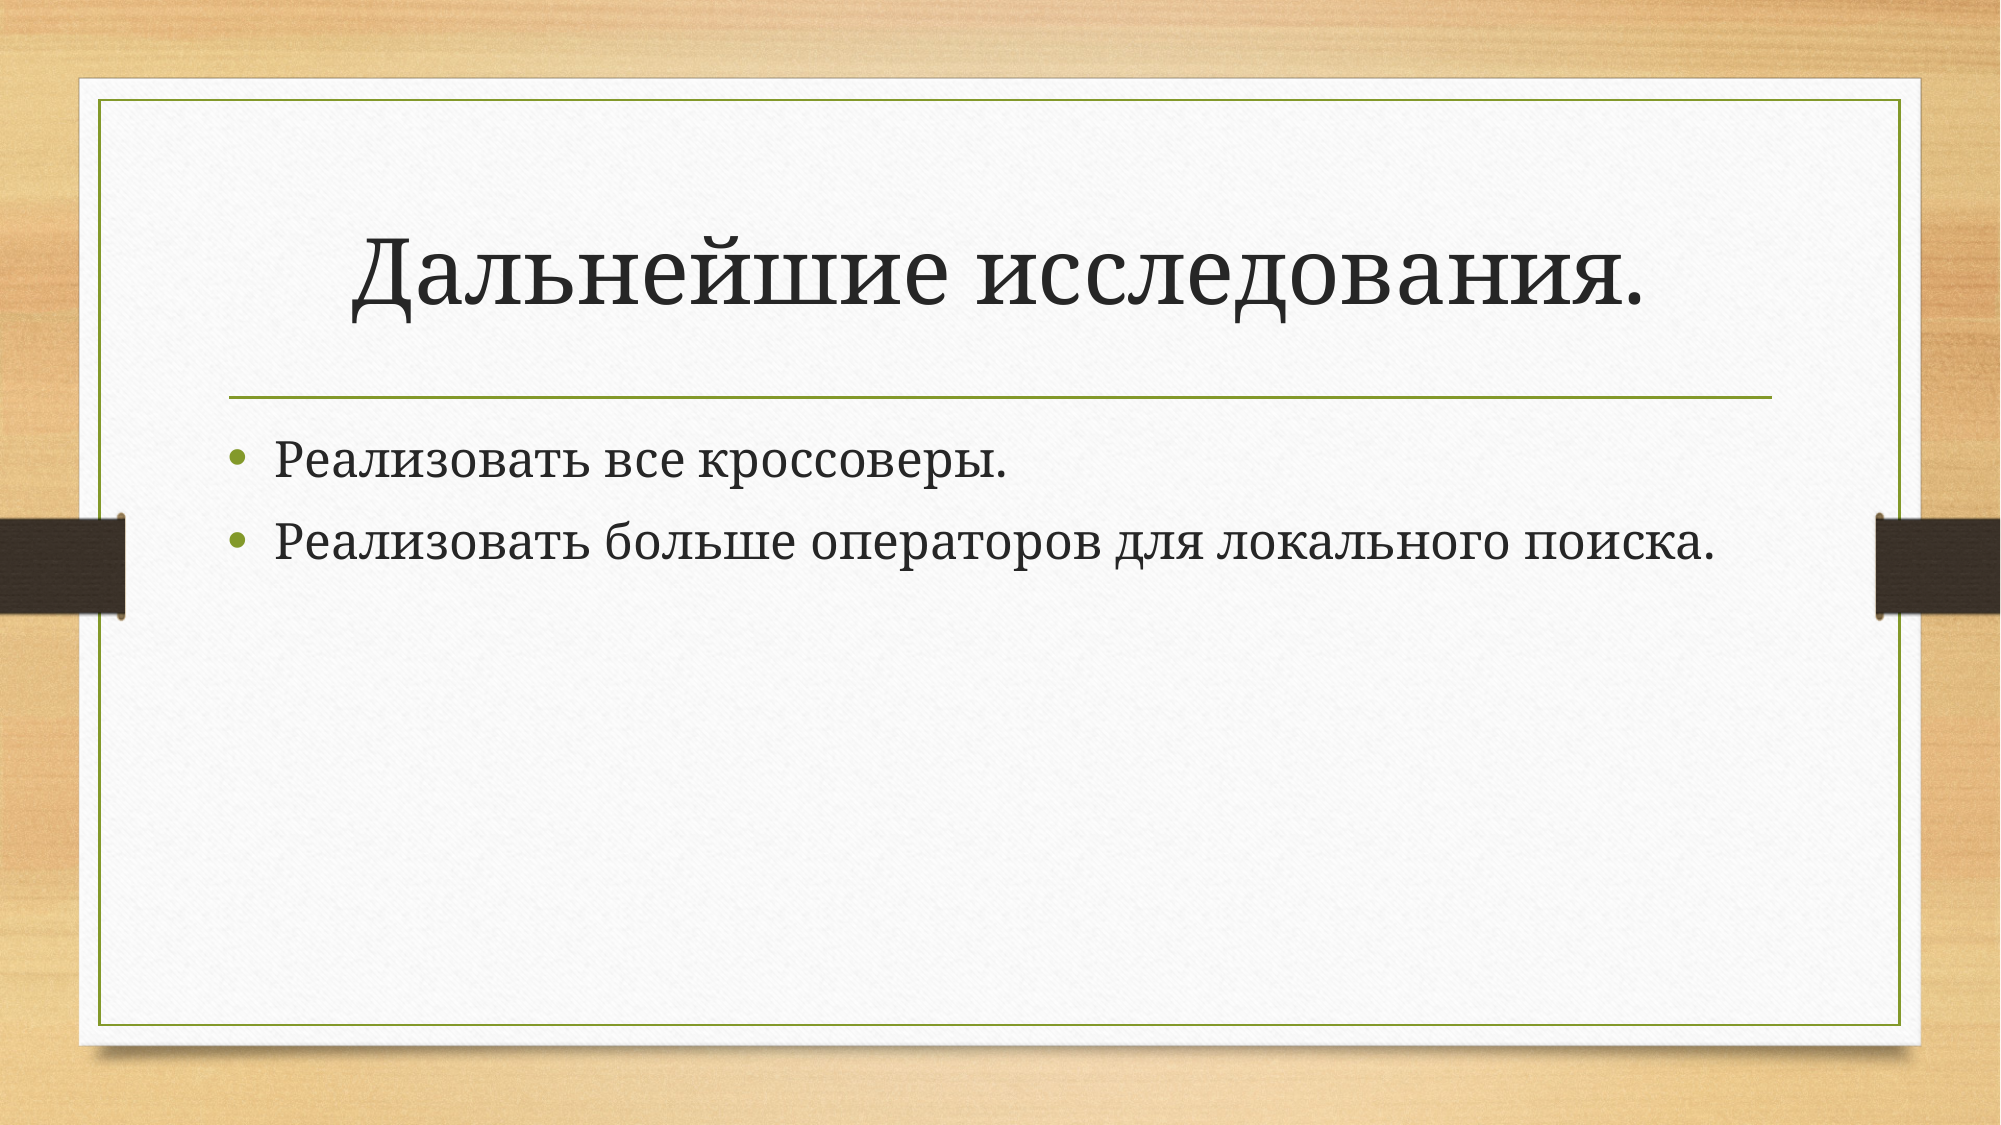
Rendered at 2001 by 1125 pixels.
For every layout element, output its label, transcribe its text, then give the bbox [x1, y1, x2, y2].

picture [0, 0, 2001, 1125]
title Дальнейшие исследования. [212, 161, 1788, 375]
list Реализовать все кроссоверы. Реализовать больше операторов для локального поиска. [212, 419, 1788, 964]
